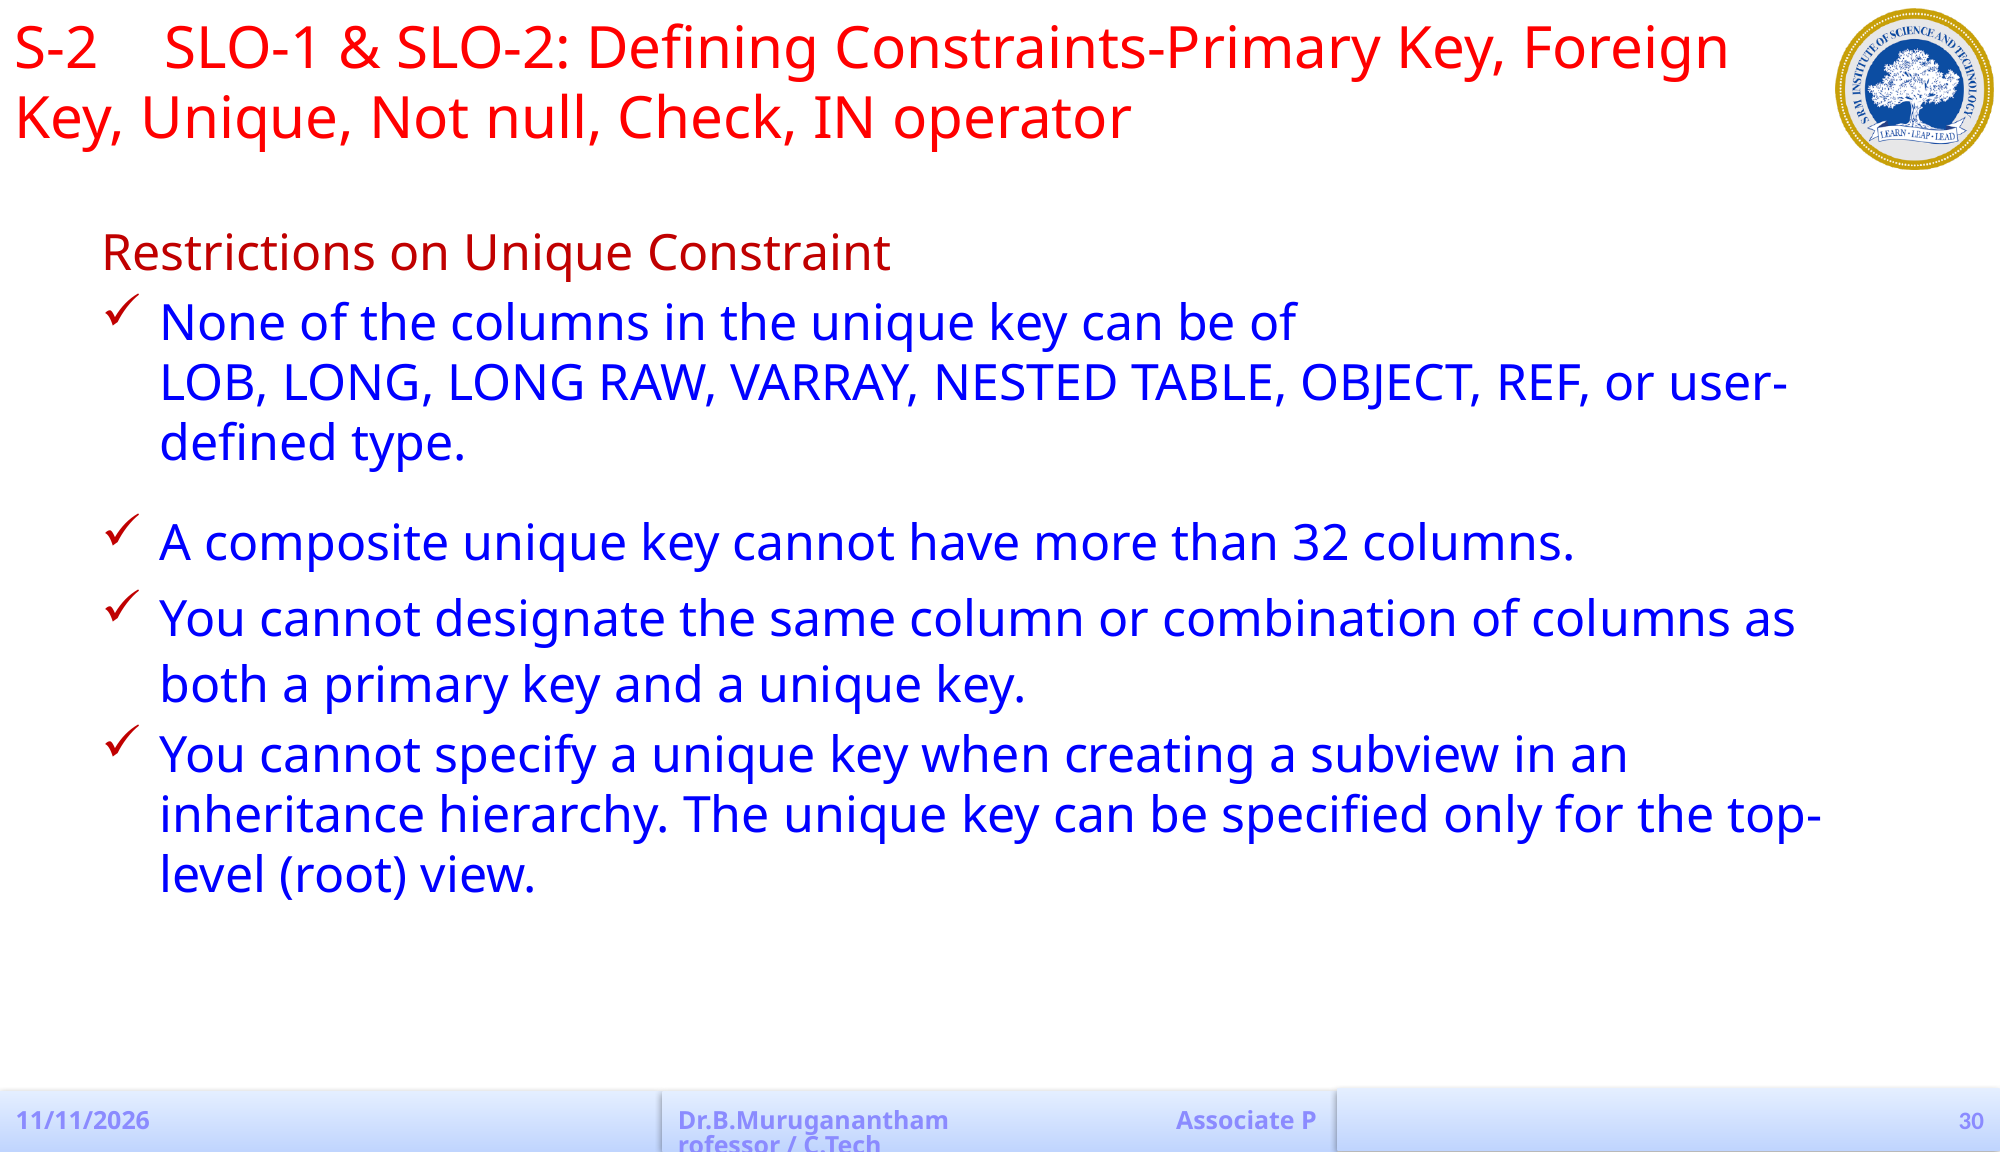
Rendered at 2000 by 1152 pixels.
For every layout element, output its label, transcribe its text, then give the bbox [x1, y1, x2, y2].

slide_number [0, 1091, 662, 1152]
footer Dr.B.Muruganantham Associate Professor / C.Tech [662, 1091, 1338, 1152]
text_box S-2 SLO-1 & SLO-2: Defining Constraints-Primary Key, Foreign Key, Unique, Not null, Check, IN operator [0, 2, 1806, 158]
slide_number 30 [1337, 1088, 2000, 1151]
list Restrictions on Unique Constraint None of the columns in the unique key can be of LOB, LONG, LONG RAW, VARRAY, NESTED TABLE, OBJECT, REF, or user-defined type. A composite unique key cannot have more than 32 columns. You cannot designate the same column or combination of columns as both a primary key and a unique key. You cannot specify a unique key when creating a subview in an inheritance hierarchy. The unique key can be specified only for the top-level (root) view. [85, 212, 1898, 1027]
picture [1835, 8, 1994, 170]
